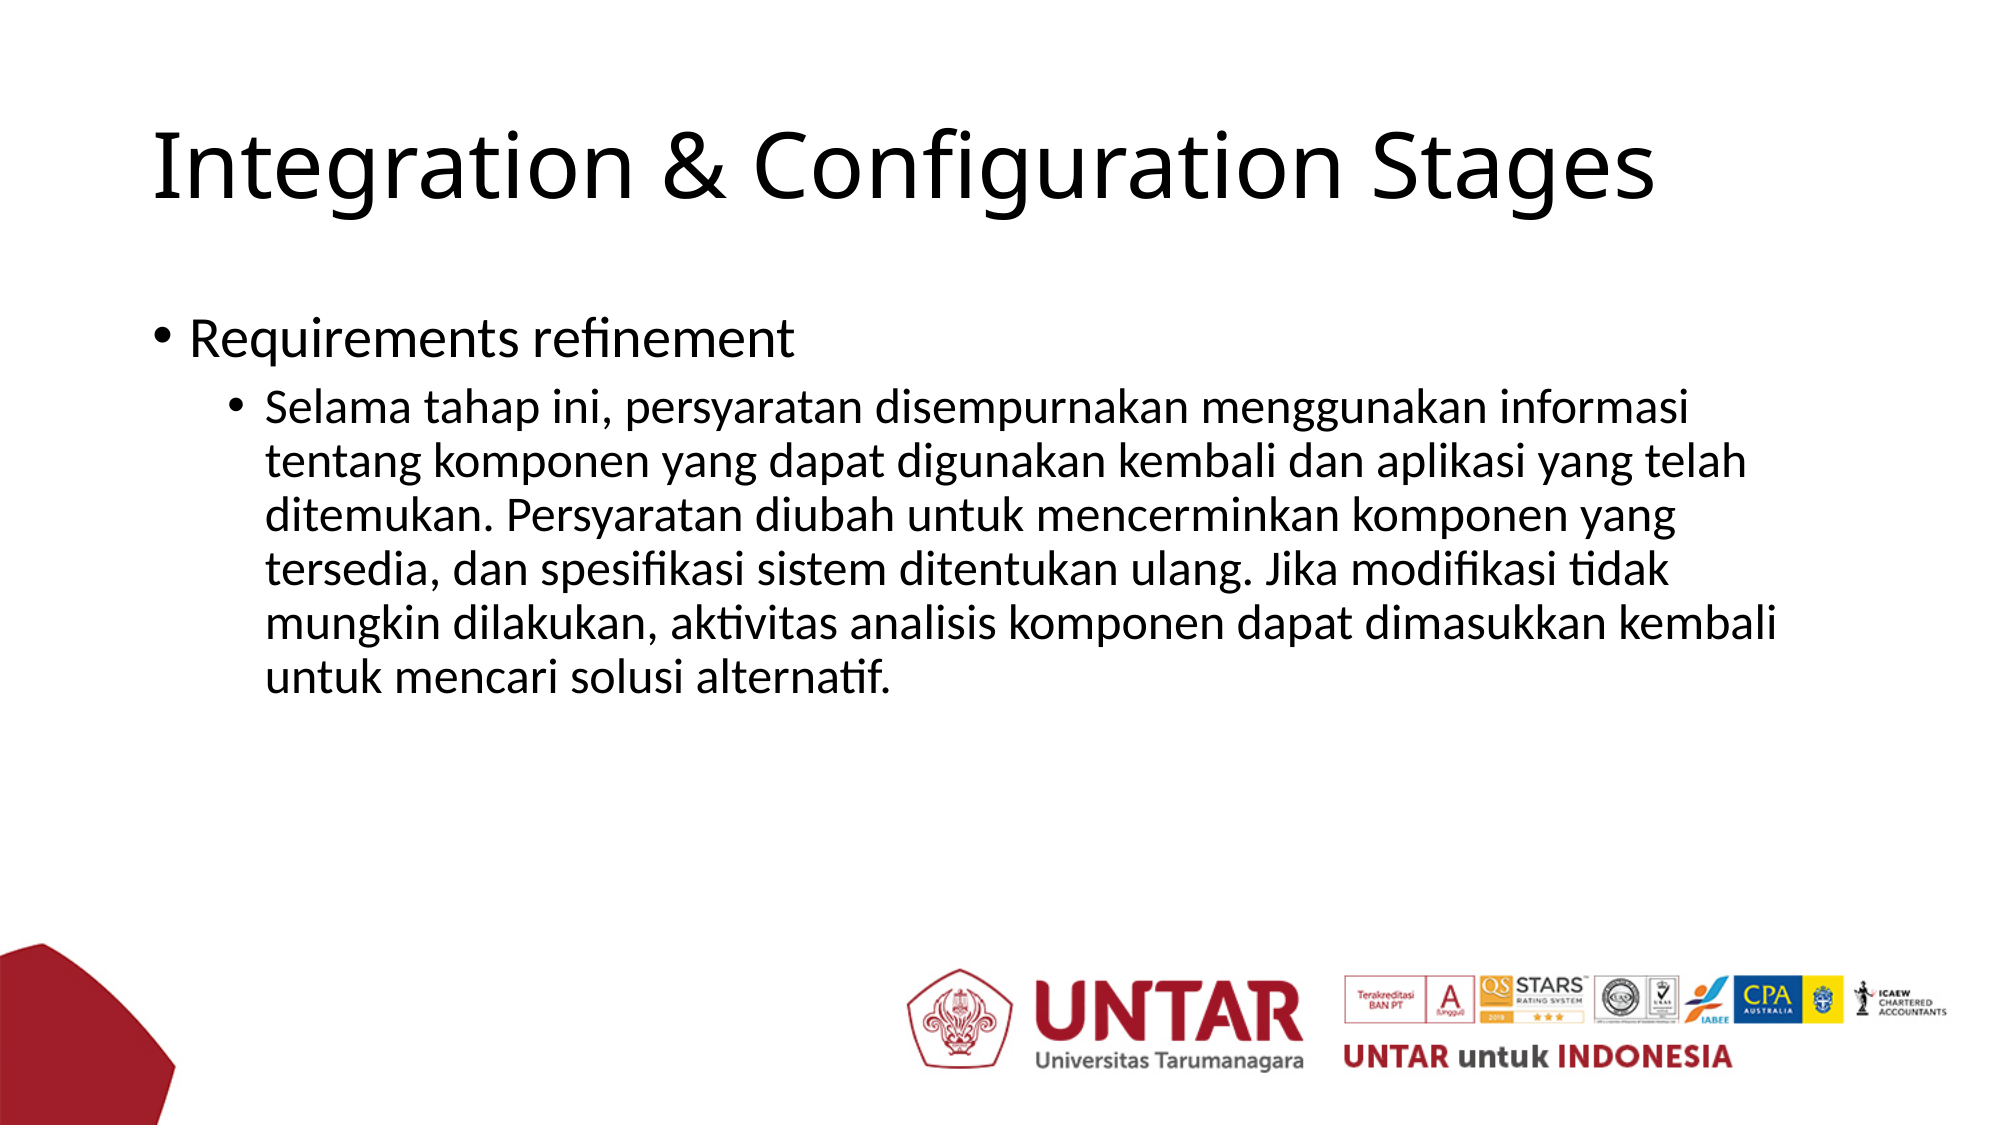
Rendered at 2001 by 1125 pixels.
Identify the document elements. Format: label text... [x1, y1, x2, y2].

picture [0, 0, 2001, 1125]
list Requirements refinement Selama tahap ini, persyaratan disempurnakan menggunakan informasi tentang komponen yang dapat digunakan kembali dan aplikasi yang telah ditemukan. Persyaratan diubah untuk mencerminkan komponen yang tersedia, dan spesifikasi sistem ditentukan ulang. Jika modifikasi tidak mungkin dilakukan, aktivitas analisis komponen dapat dimasukkan kembali untuk mencari solusi alternatif. [137, 299, 1863, 1014]
title Integration & Configuration Stages [137, 59, 1863, 278]
